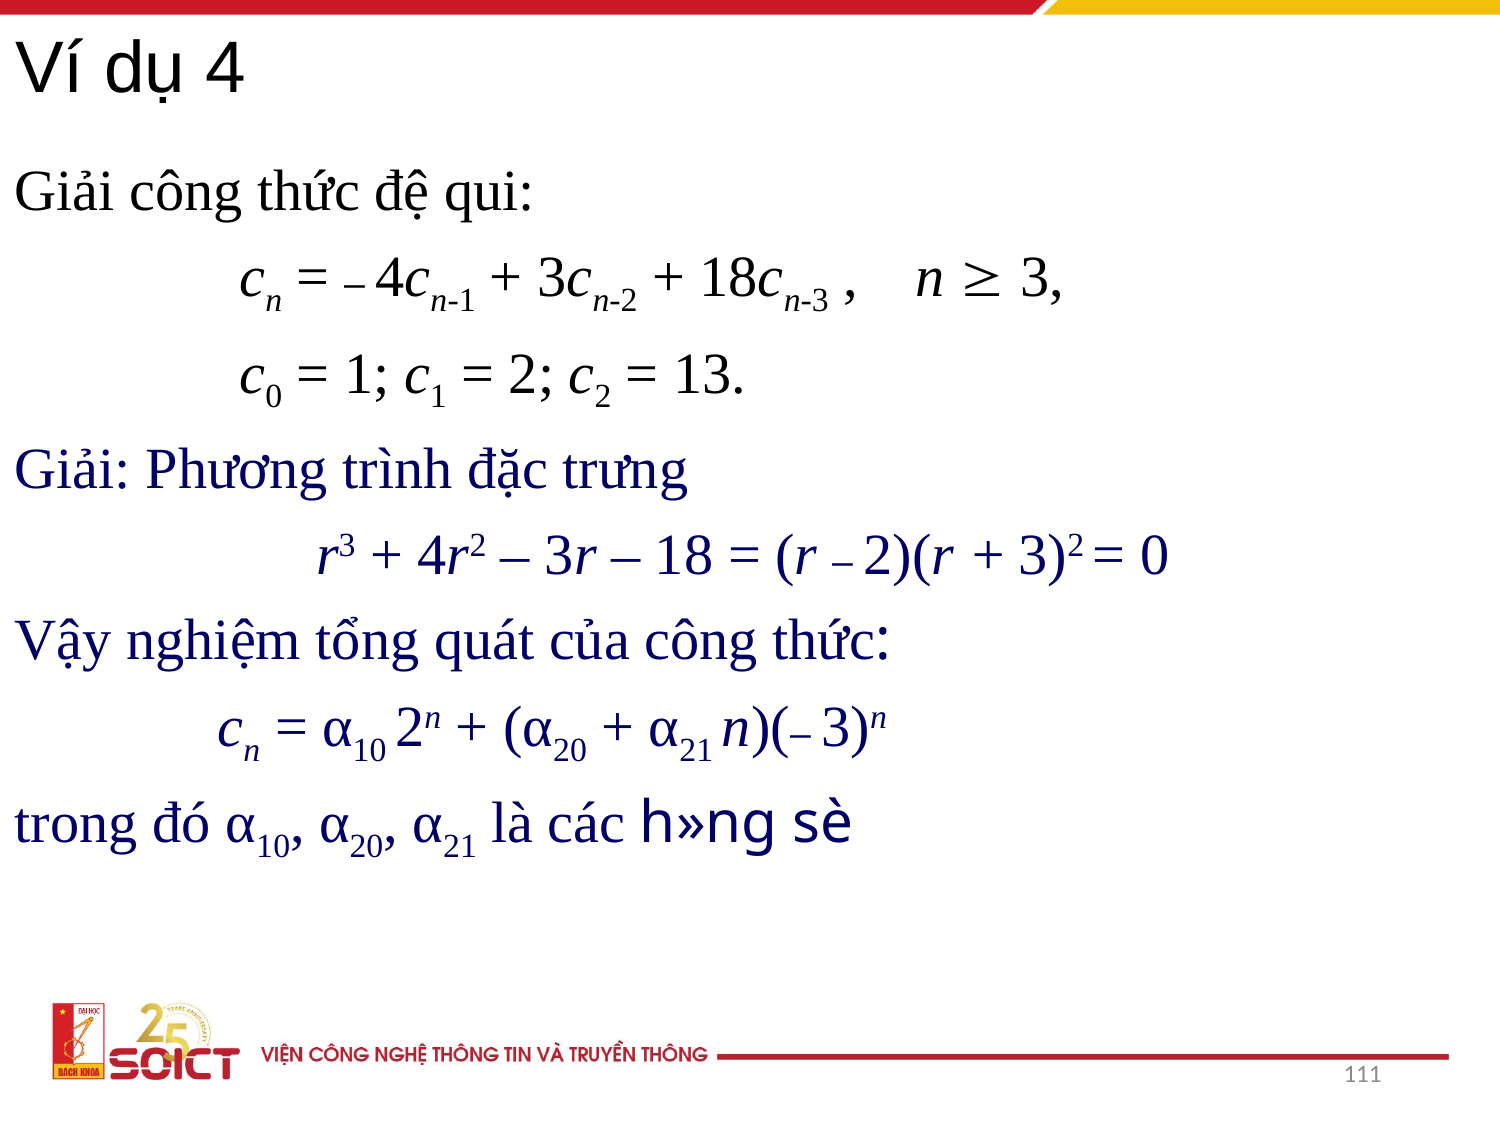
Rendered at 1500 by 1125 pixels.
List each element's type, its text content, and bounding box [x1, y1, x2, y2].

text_box [108, 459, 1319, 545]
title Ví dụ 4 [0, 0, 1500, 137]
slide_number 111 [1059, 1042, 1397, 1103]
text_box [64, 670, 1255, 756]
picture [0, 872, 1500, 1125]
text_box Giải công thức đệ qui: cn = – 4cn-1 + 3cn-2 + 18cn-3 , n  3, c0 = 1; c1 = 2; c2 = 13. Giải: Phương trình đặc trưng r3 + 4r2 – 3r – 18 = (r – 2)(r + 3)2 = 0 Vậy nghiệm tổng quát của công thức: cn = α10 2n + (α20 + α21 n)(– 3)n trong đó α10, α20, α21 là các h»ng sè [0, 137, 1500, 872]
